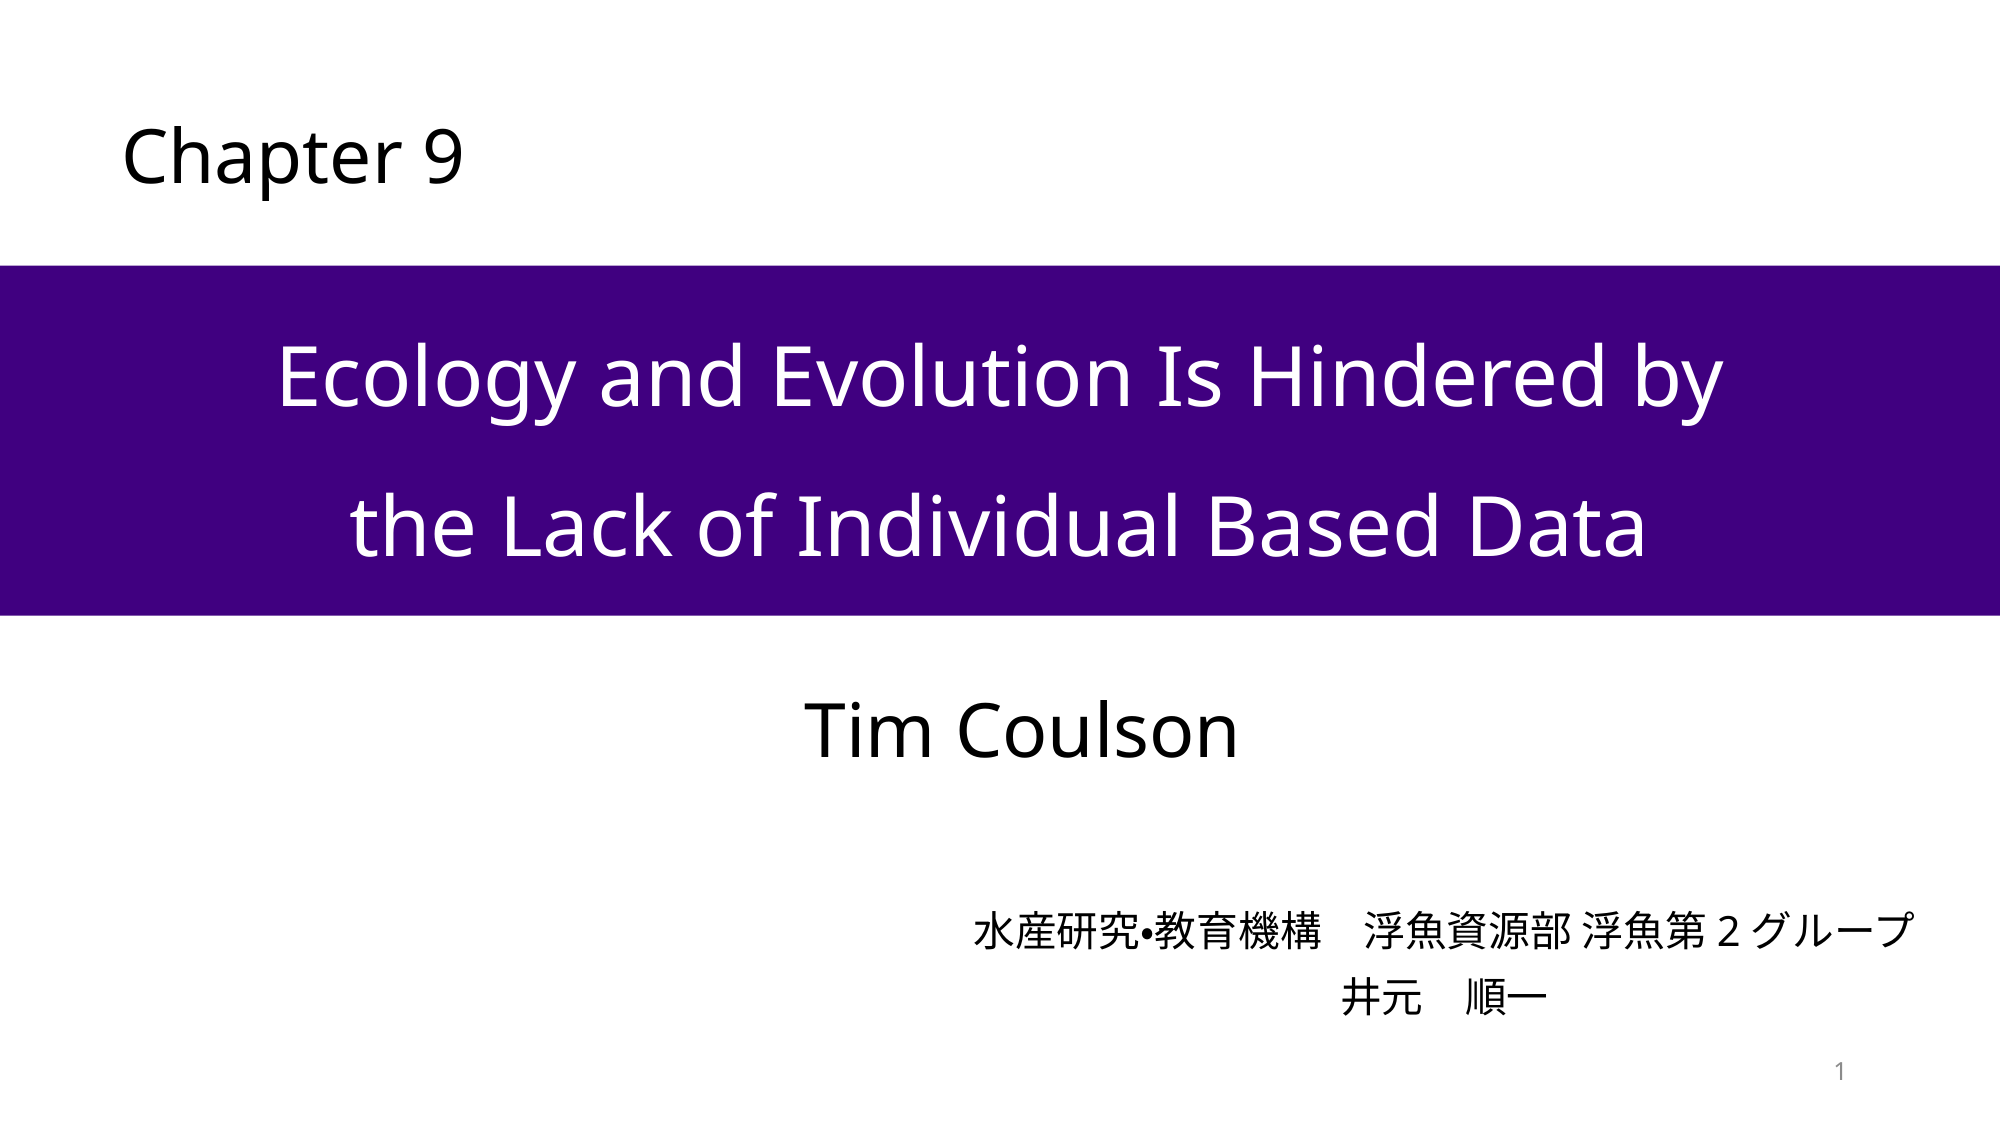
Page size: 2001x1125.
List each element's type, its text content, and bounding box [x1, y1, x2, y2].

text_box Chapter 9 [106, 101, 481, 206]
slide_number 1 [1412, 1042, 1863, 1103]
subtitle 水産研究・教育機構 浮魚資源部 浮魚第2グループ 井元 順一 [907, 903, 1982, 1042]
text_box Ecology and Evolution Is Hindered by the Lack of Individual Based Data [0, 264, 2000, 617]
text_box Tim Coulson [789, 675, 1257, 781]
